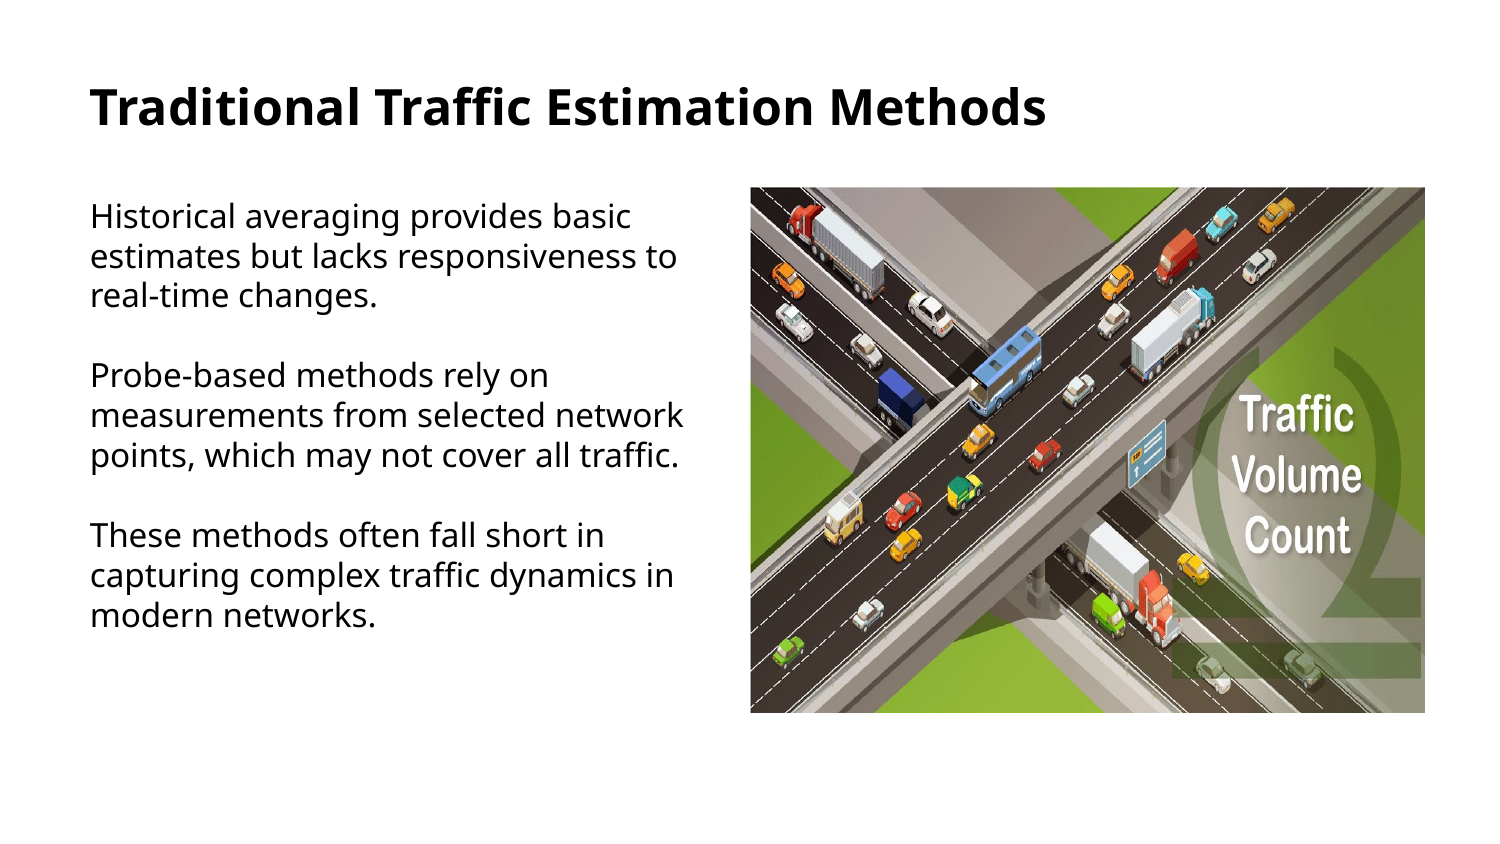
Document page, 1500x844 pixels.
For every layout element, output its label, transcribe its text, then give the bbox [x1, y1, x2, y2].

picture [749, 187, 1425, 713]
text_box Historical averaging provides basic estimates but lacks responsiveness to real-time changes. Probe-based methods rely on measurements from selected network points, which may not cover all traffic. These methods often fall short in capturing complex traffic dynamics in modern networks. [74, 187, 749, 713]
text_box Traditional Traffic Estimation Methods [74, 37, 1425, 173]
